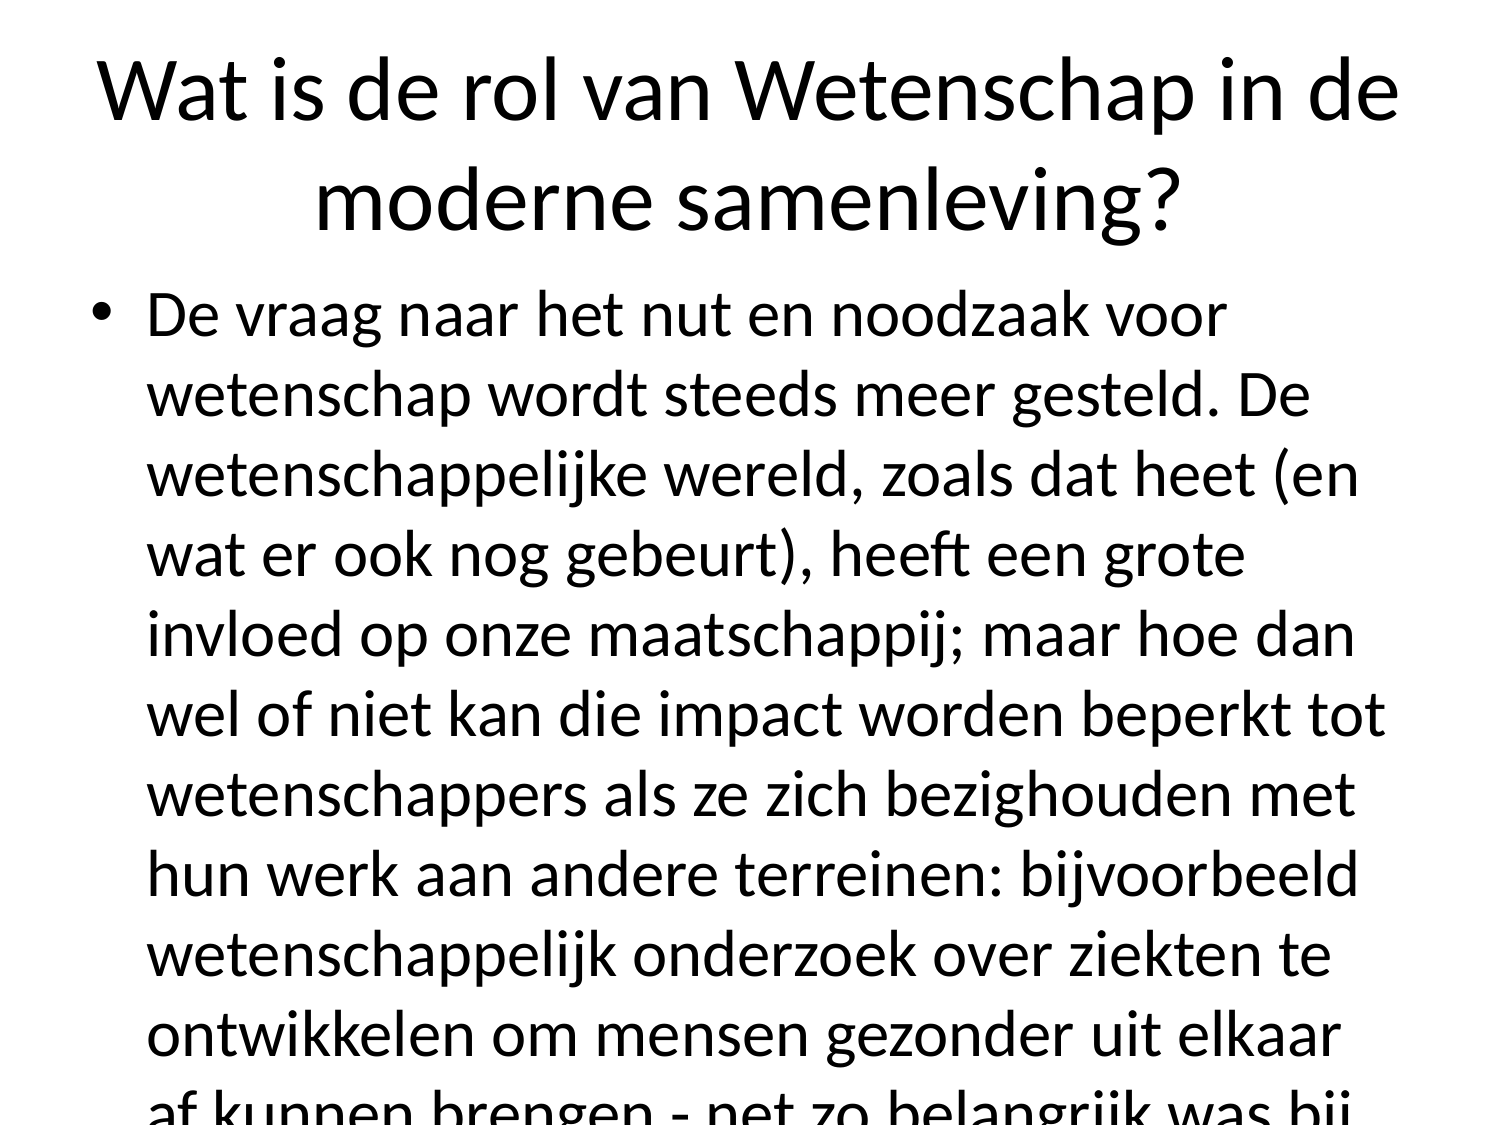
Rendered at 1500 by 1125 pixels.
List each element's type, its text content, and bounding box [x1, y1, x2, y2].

title Wat is de rol van Wetenschap in de moderne samenleving? [75, 45, 1425, 233]
list De vraag naar het nut en noodzaak voor wetenschap wordt steeds meer gesteld. De wetenschappelijke wereld, zoals dat heet (en wat er ook nog gebeurt), heeft een grote invloed op onze maatschappij; maar hoe dan wel of niet kan die impact worden beperkt tot wetenschappers als ze zich bezighouden met hun werk aan andere terreinen: bijvoorbeeld wetenschappelijk onderzoek over ziekten te ontwikkelen om mensen gezonder uit elkaar af kunnen brengen - net zo belangrijk was bij ons toen we begonnen al heel veel kennis vergaren via internet-accounts."Het gaat erom waar je mee bezig bent", zegt Van der Meer zelf na afloop doorgeschakeld zijn betoog weer terug tegen "de huidige maatschappelijke discussie". Hij wijst erop waarom hij geen enkele wetenschapper wil noemen omdat zij 'niet geïnteresseerd' hebben geraakt vanuit haar vakgebied ("een soort intellectuele elite" genoemd). En verder vindt hem juist iets andersds toegezogen.""Ik ben blij wanneer ik mijn collega's zie komen kijken wie mij daar verantwoordelijk moet stellen," vervolgt hoogleraar dr [75, 262, 1425, 1005]
